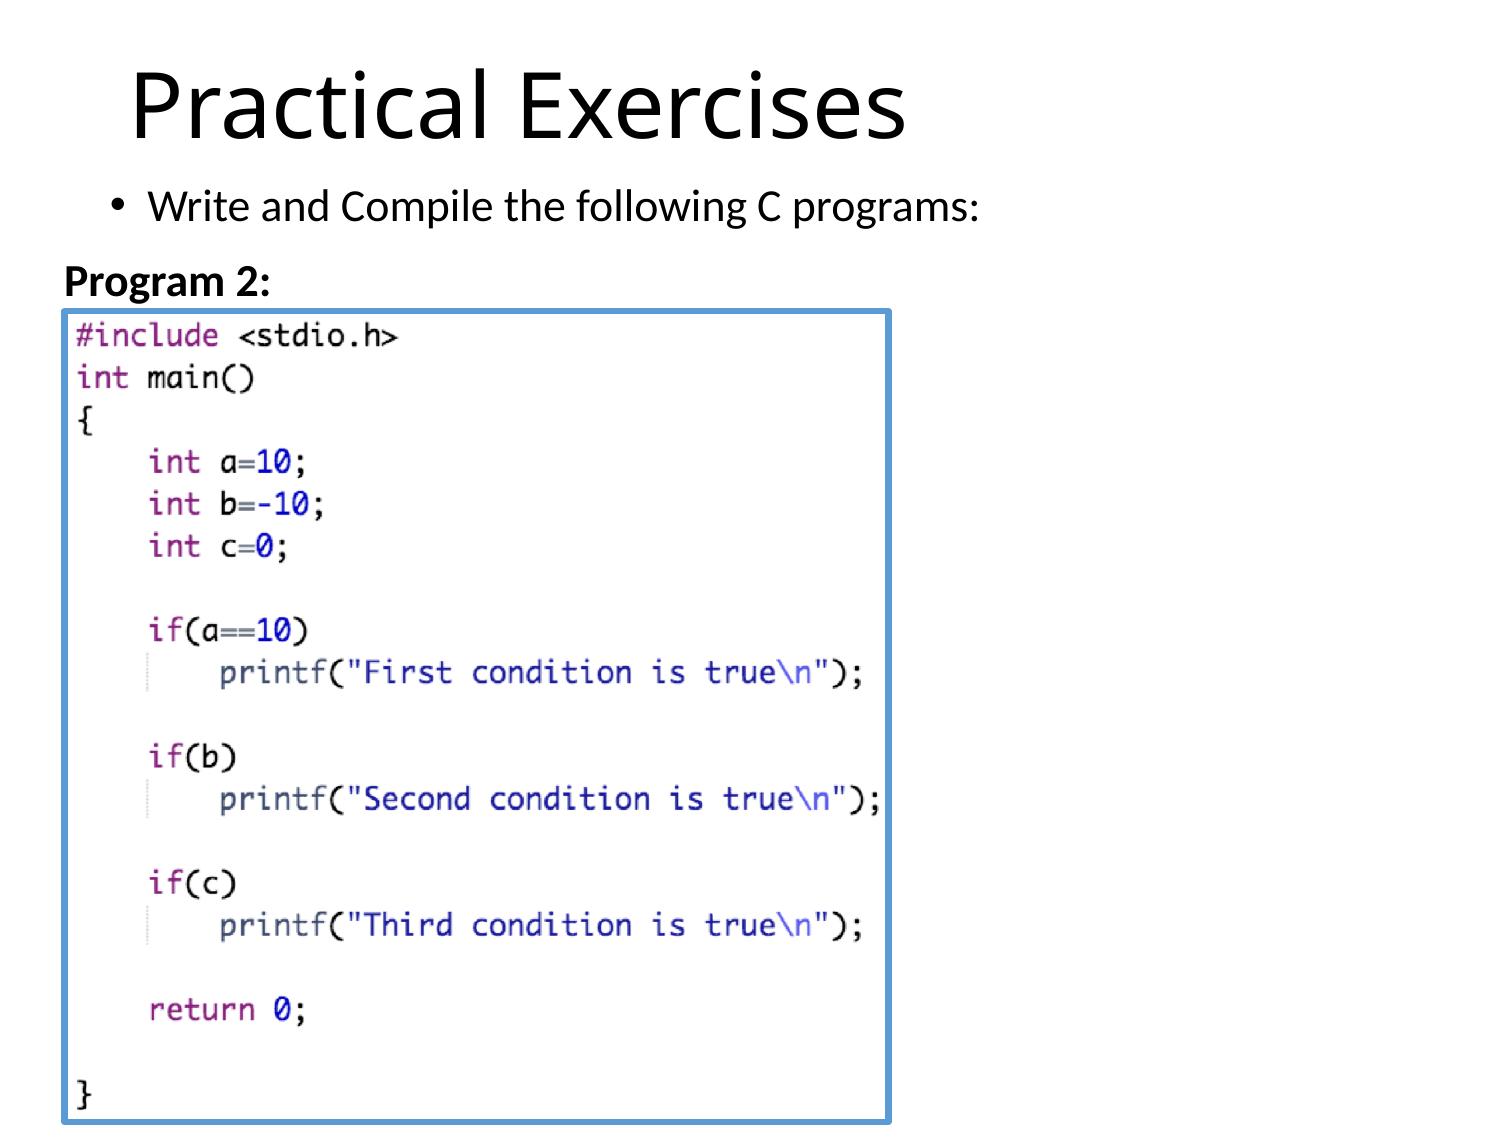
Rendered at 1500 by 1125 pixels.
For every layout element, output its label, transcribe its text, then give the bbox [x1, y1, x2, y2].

picture [67, 314, 886, 1119]
text_box Write and Compile the following C programs: [94, 174, 1109, 245]
text_box Program 2: [49, 243, 292, 314]
title Practical Exercises [113, 15, 1389, 203]
